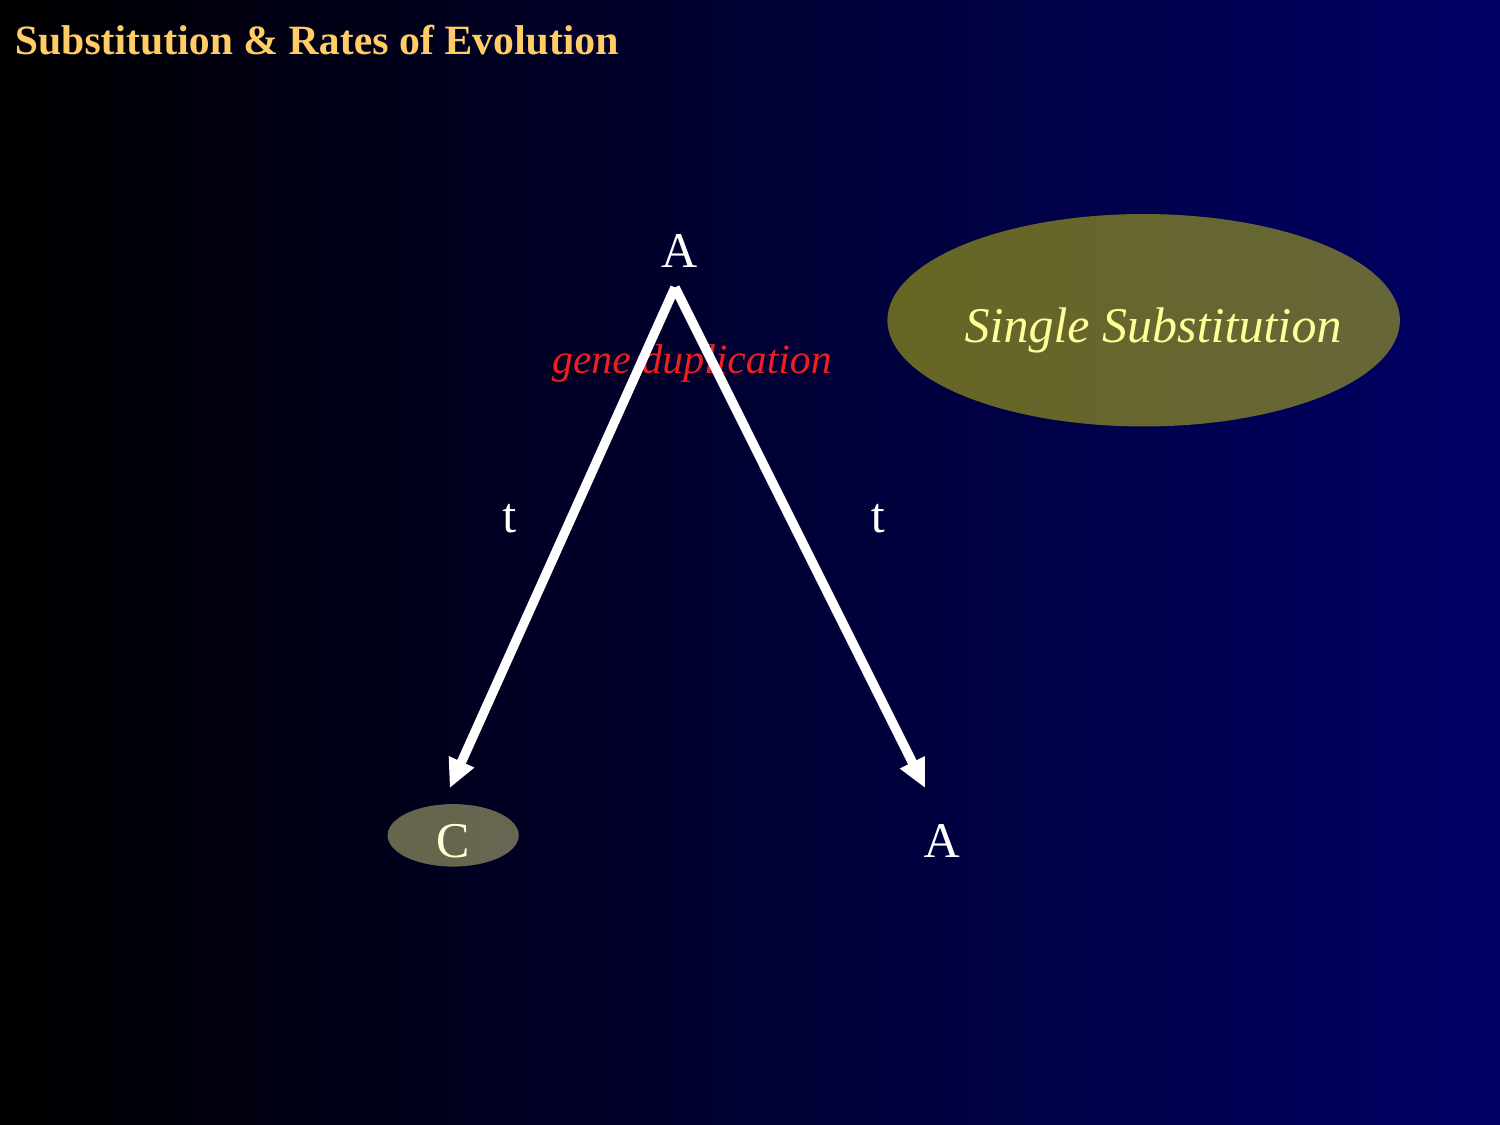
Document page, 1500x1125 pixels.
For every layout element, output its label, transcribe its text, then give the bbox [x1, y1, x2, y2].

text_box [449, 288, 675, 788]
text_box A [908, 799, 975, 875]
text_box C [421, 863, 485, 875]
text_box [387, 804, 519, 867]
text_box t [487, 474, 532, 550]
text_box t [856, 474, 900, 550]
text_box C [421, 799, 485, 807]
text_box gene duplication [630, 324, 725, 390]
text_box gene duplication [537, 324, 658, 390]
text_box A [646, 209, 713, 285]
text_box Substitution & Rates of Evolution [0, 0, 1275, 75]
text_box [674, 287, 925, 788]
text_box gene duplication [694, 324, 847, 390]
text_box [887, 214, 1400, 427]
